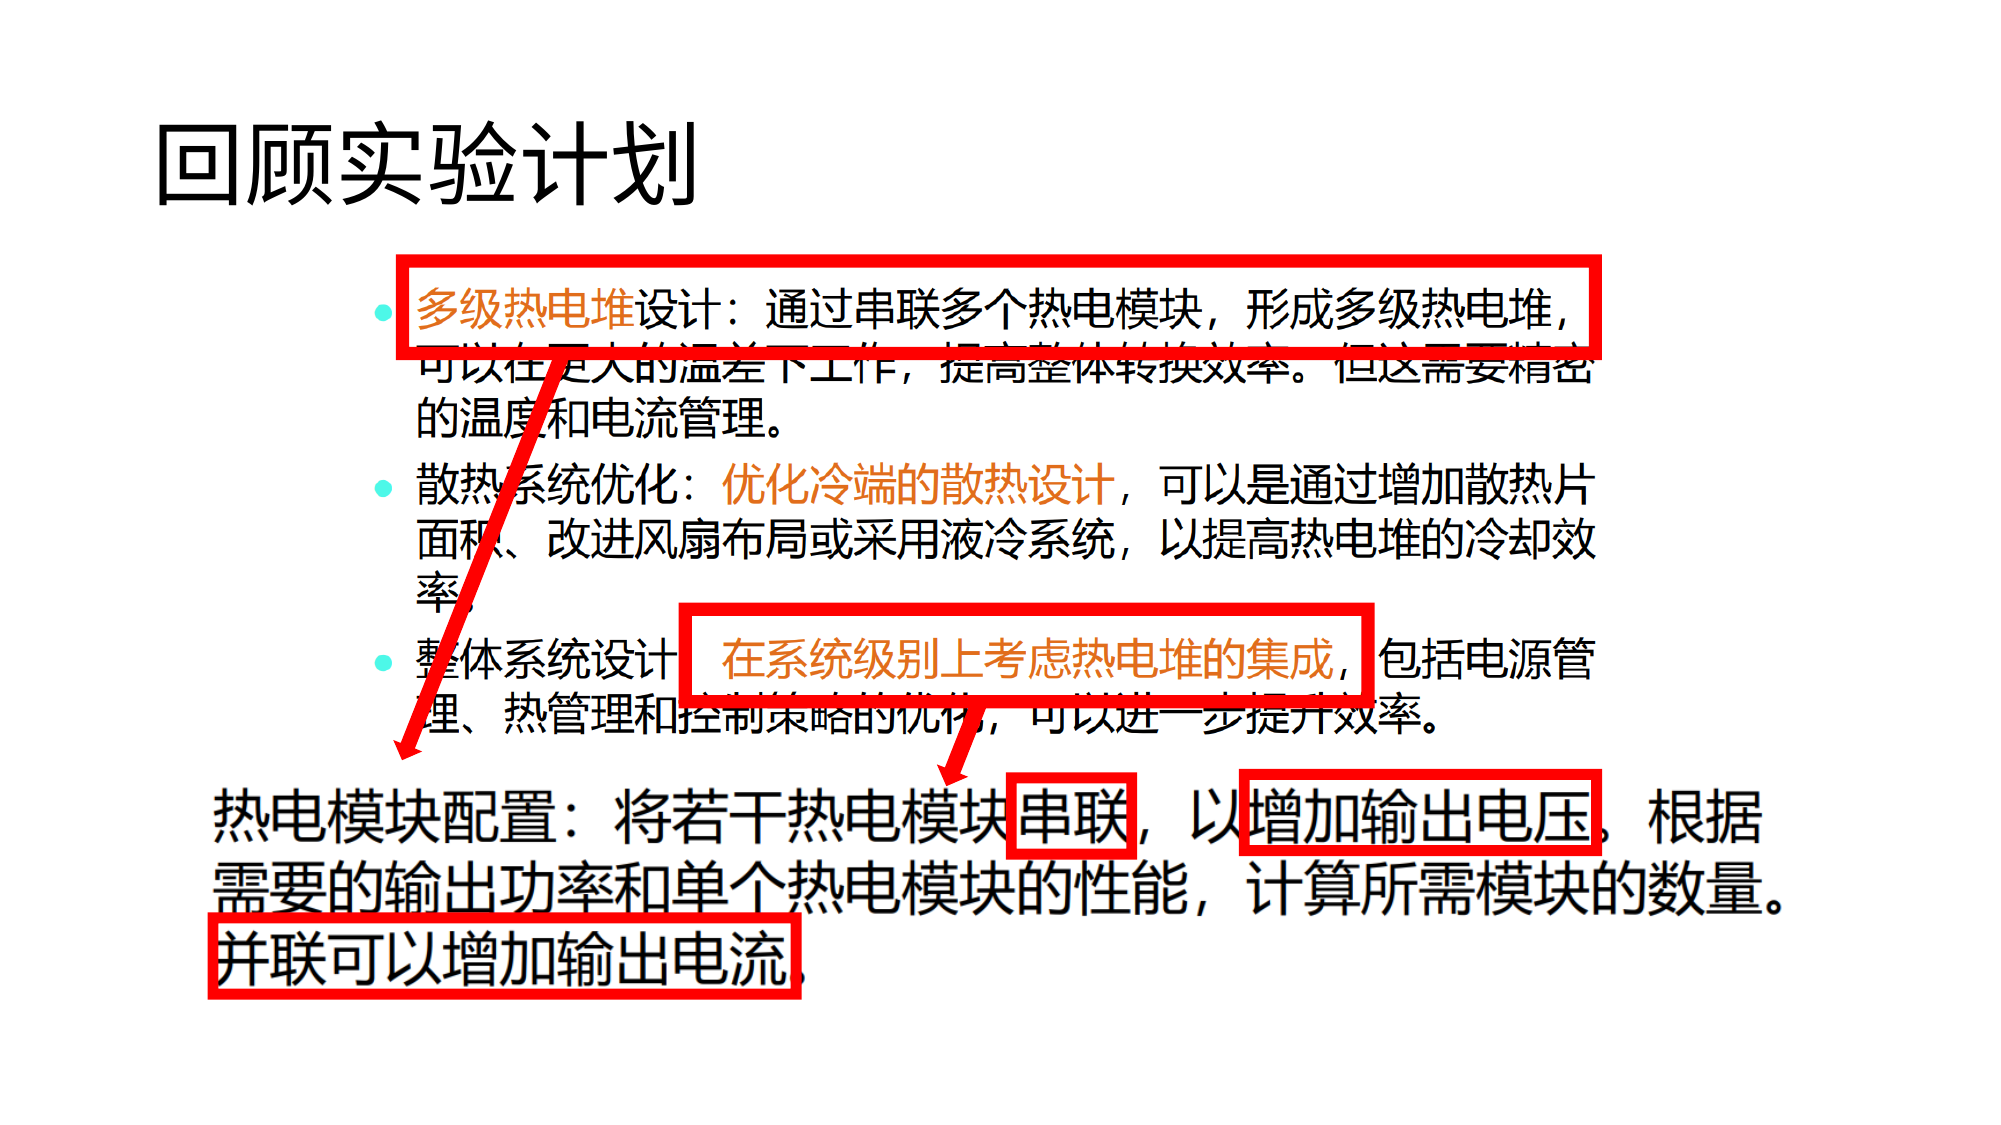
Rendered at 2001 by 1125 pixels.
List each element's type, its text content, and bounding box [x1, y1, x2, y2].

text_box [207, 996, 803, 1001]
title 回顾实验计划 [137, 59, 1863, 278]
picture [207, 277, 1793, 996]
text_box [395, 253, 1603, 277]
